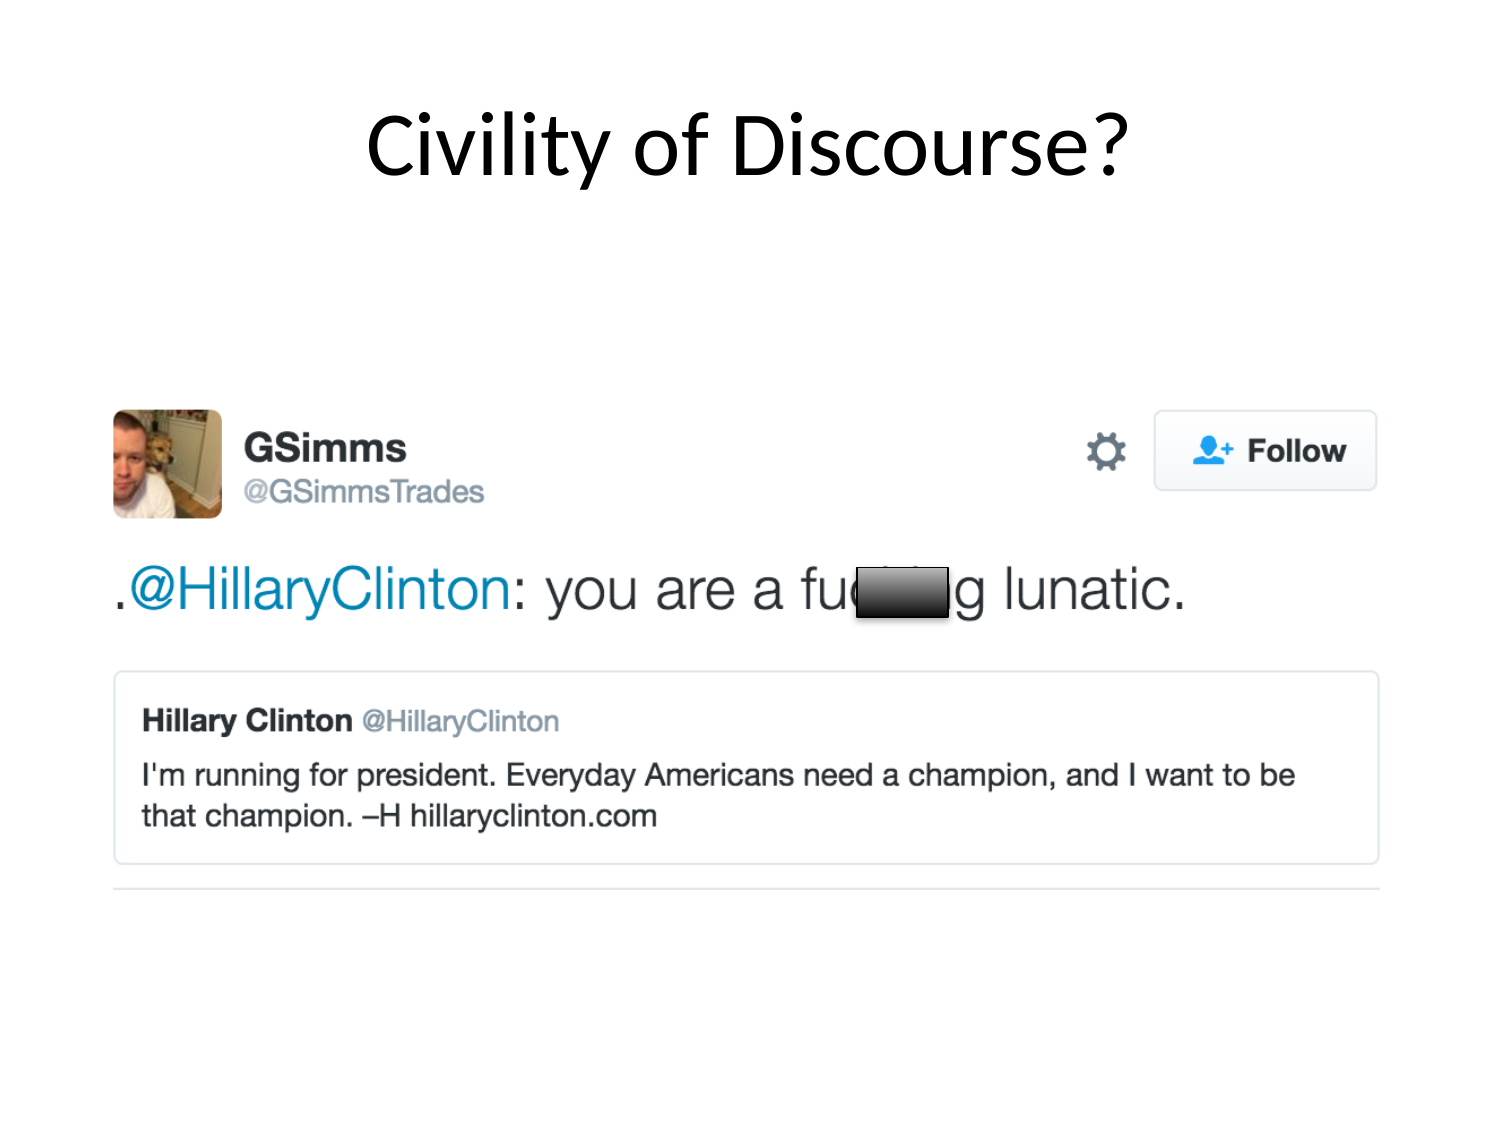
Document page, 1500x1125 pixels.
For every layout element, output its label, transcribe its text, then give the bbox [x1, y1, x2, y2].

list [74, 262, 1426, 1006]
title Civility of Discourse? [75, 45, 1425, 233]
